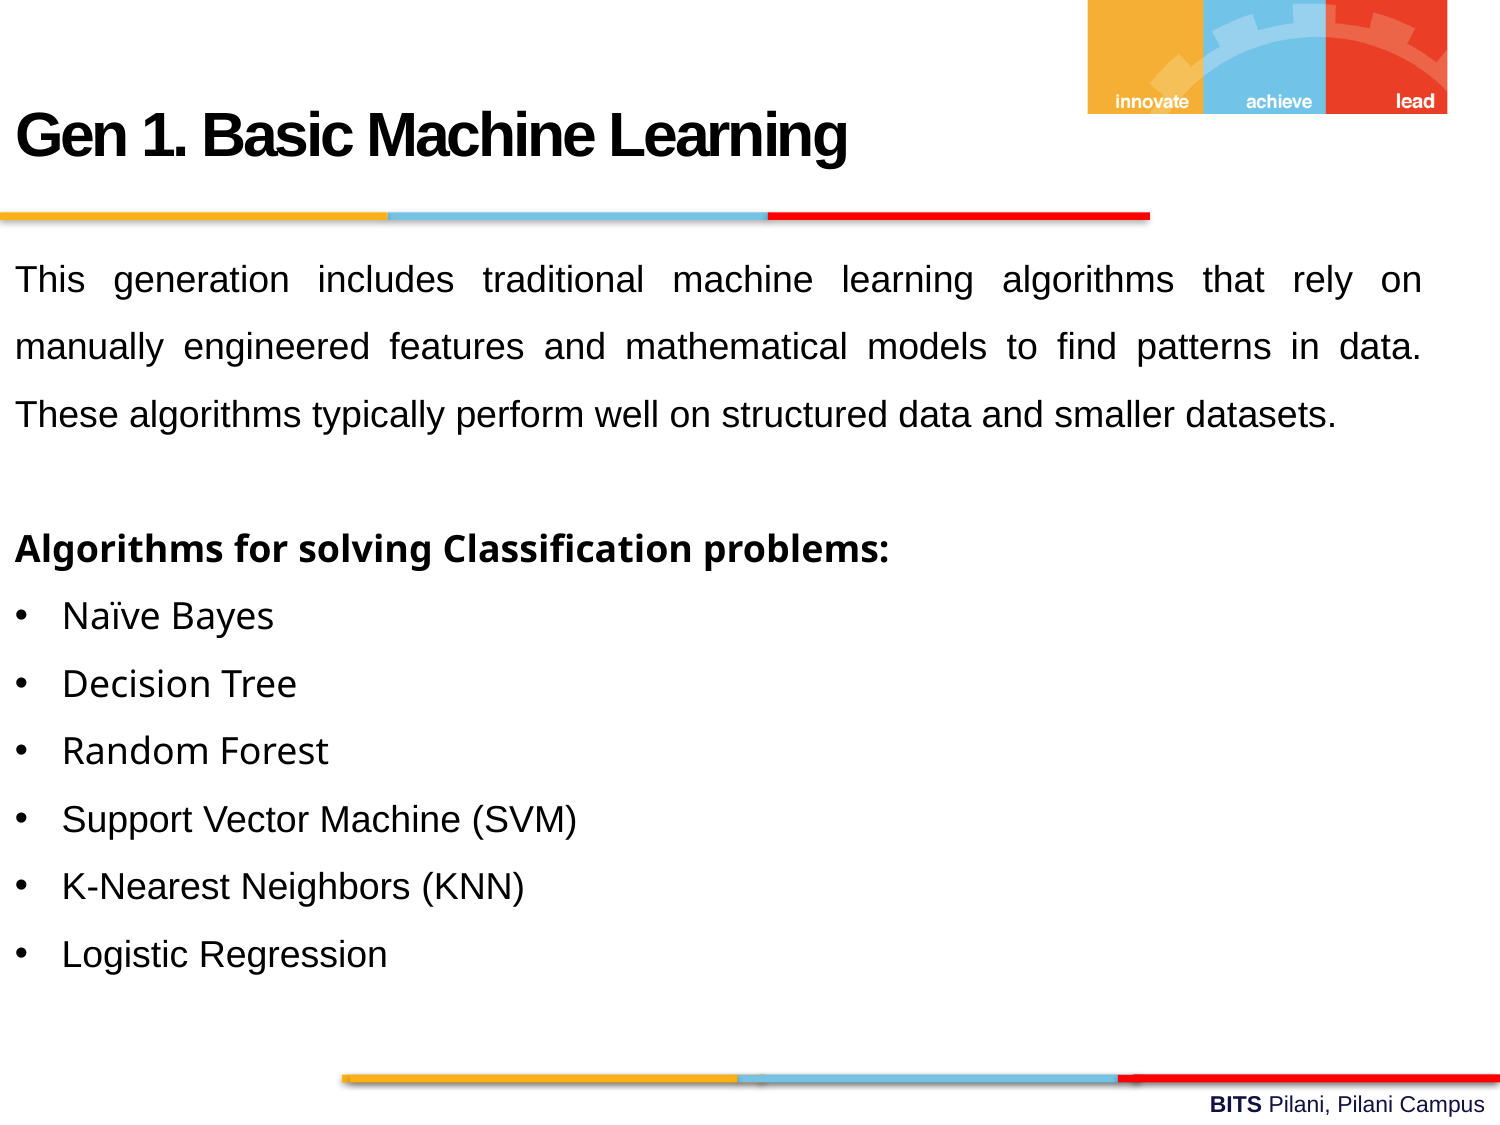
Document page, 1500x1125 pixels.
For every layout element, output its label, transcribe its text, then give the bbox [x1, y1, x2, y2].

text_box This generation includes traditional machine learning algorithms that rely on manually engineered features and mathematical models to find patterns in data. These algorithms typically perform well on structured data and smaller datasets. Algorithms for solving Classification problems: Naïve Bayes Decision Tree Random Forest Support Vector Machine (SVM) K-Nearest Neighbors (KNN) Logistic Regression [0, 224, 1438, 1050]
list Gen 1. Basic Machine Learning [0, 37, 1100, 224]
picture [1087, 0, 1448, 114]
